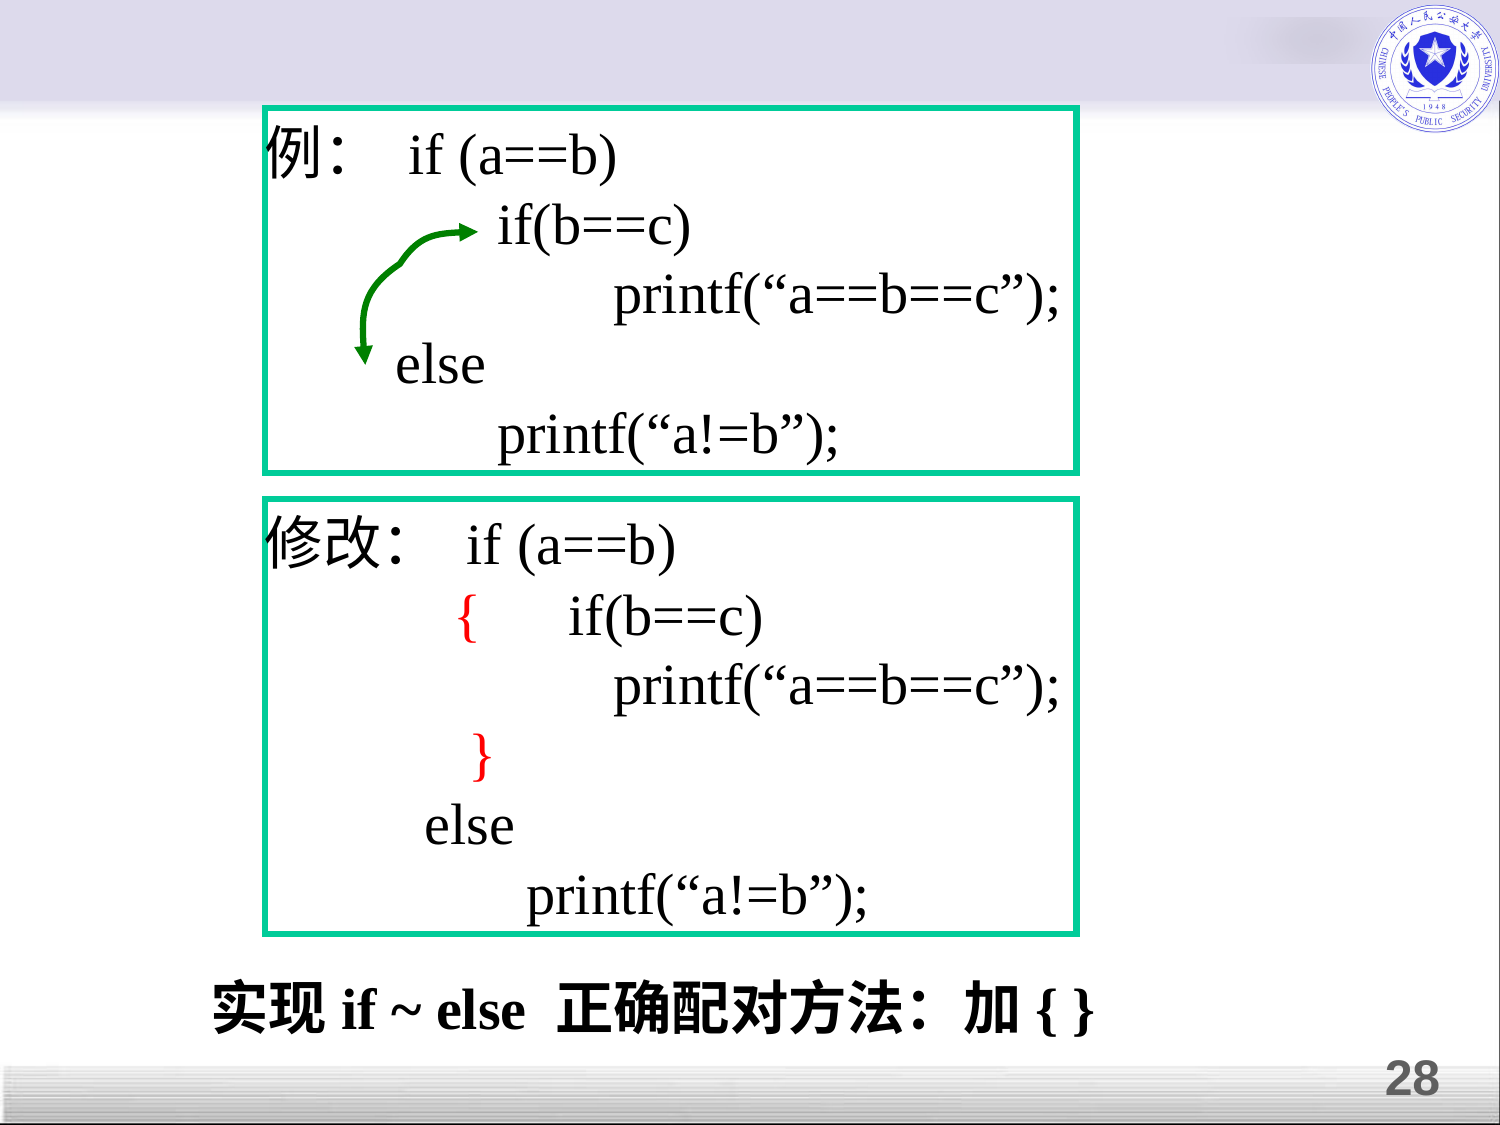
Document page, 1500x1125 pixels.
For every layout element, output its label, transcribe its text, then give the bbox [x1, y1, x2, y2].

picture [1371, 5, 1499, 132]
text_box 修改： if (a==b) { if(b==c) printf(“a==b==c”); } else printf(“a!=b”); [265, 498, 1077, 935]
picture [0, 101, 1500, 1125]
text_box [357, 225, 479, 365]
text_box 实现if ~ else 正确配对方法：加{ } [196, 963, 1111, 1049]
text_box 例： if (a==b) if(b==c) printf(“a==b==c”); else printf(“a!=b”); [265, 108, 1077, 474]
